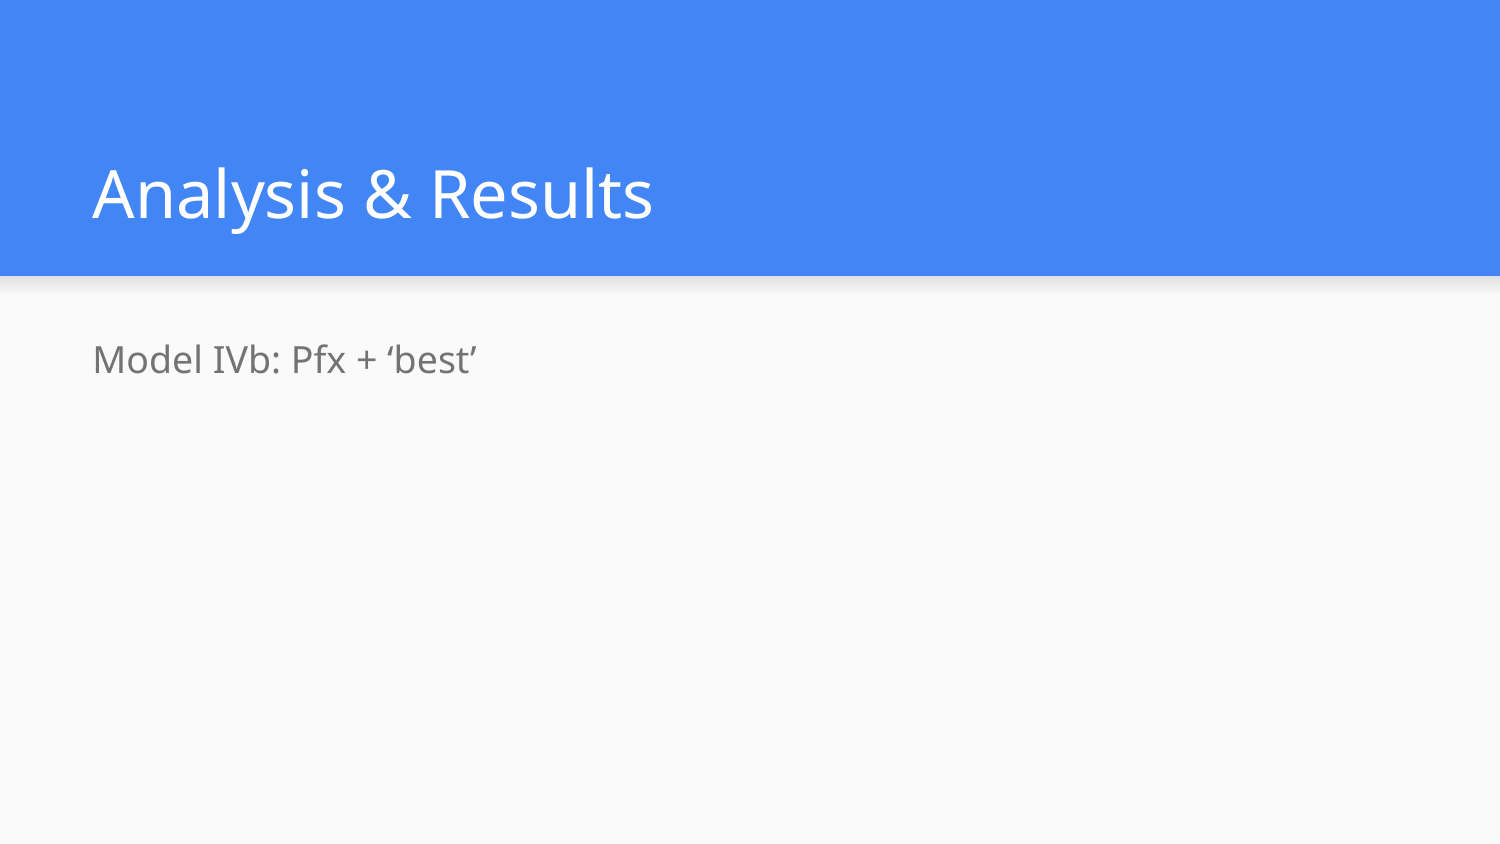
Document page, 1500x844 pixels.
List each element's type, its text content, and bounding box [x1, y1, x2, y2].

list Model IVb: Pfx + ‘best’ [77, 314, 1427, 760]
title Analysis & Results [77, 121, 1427, 248]
